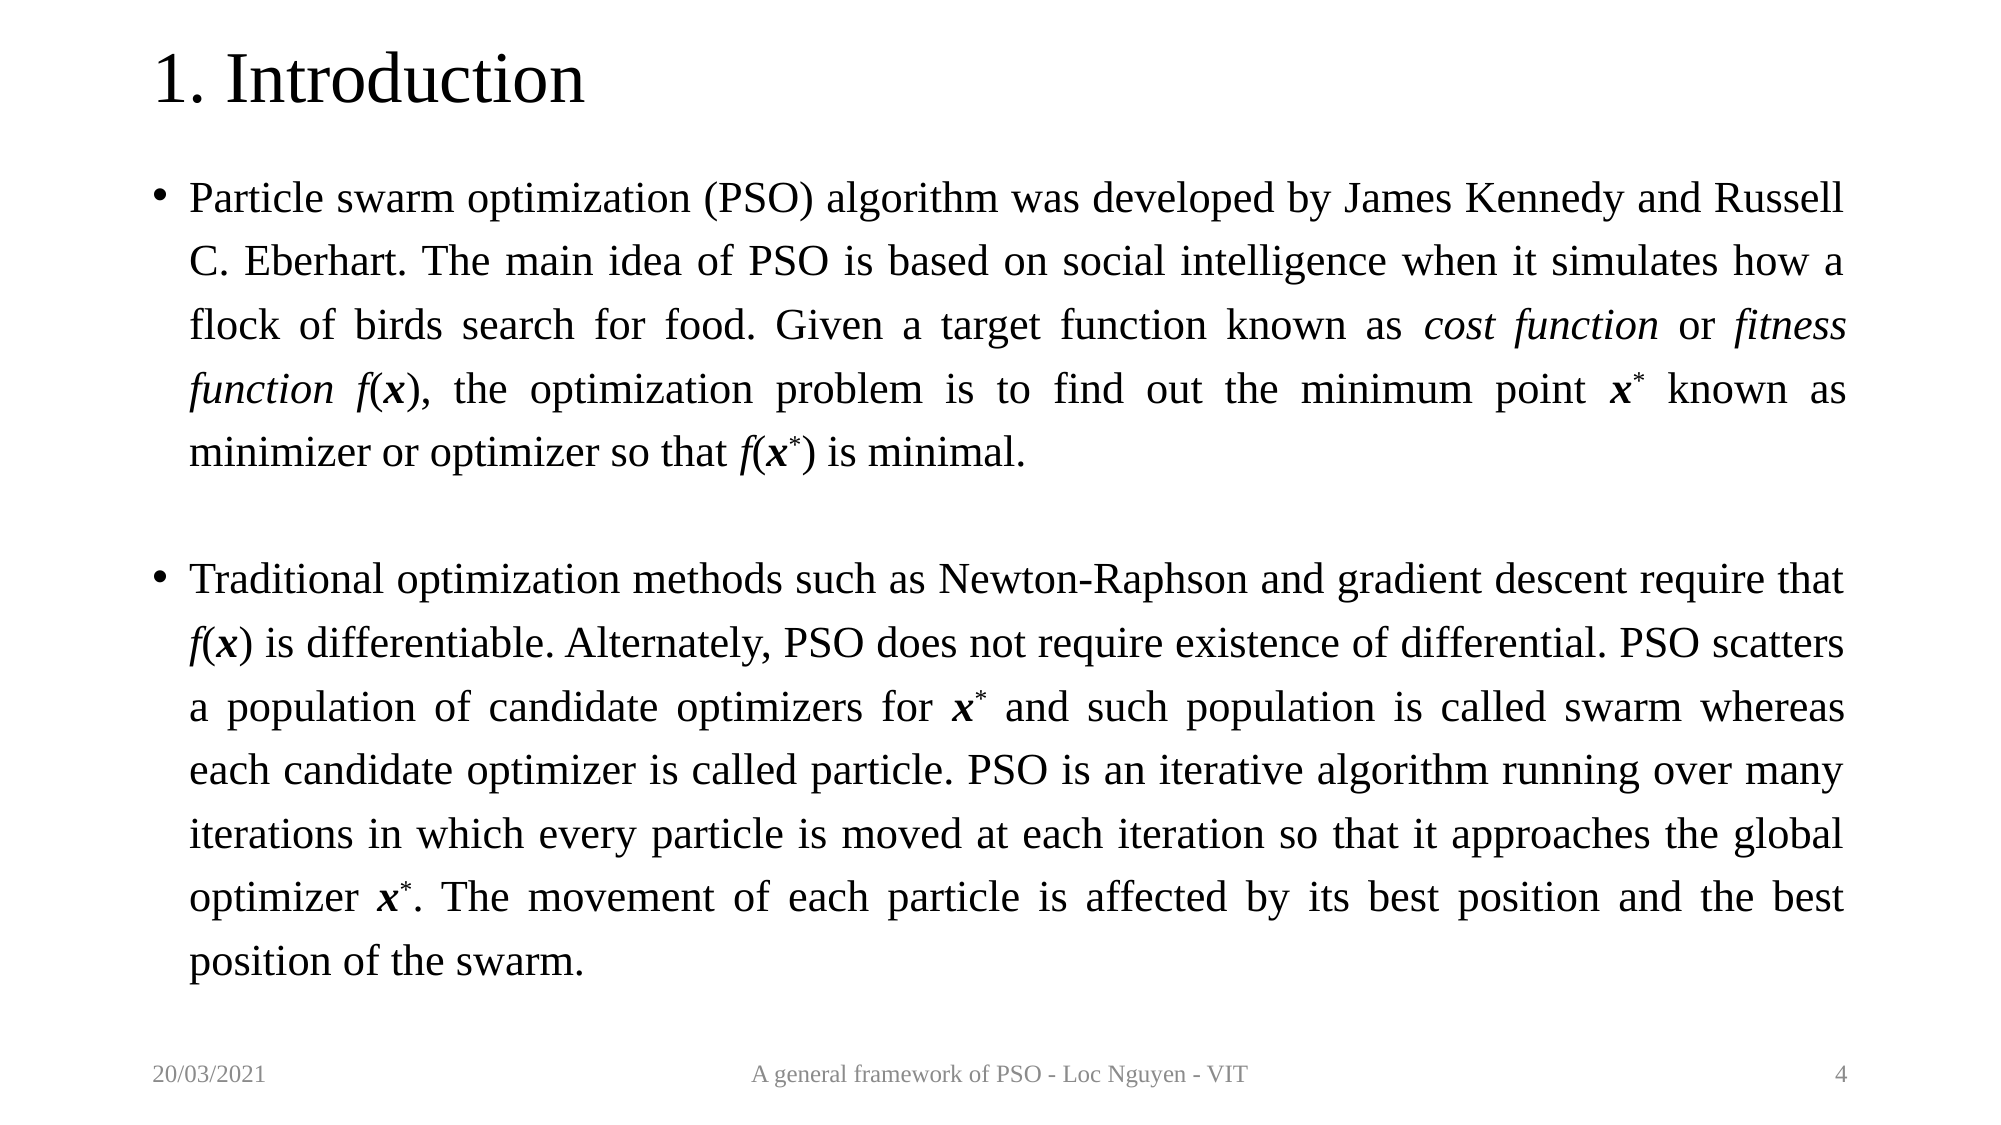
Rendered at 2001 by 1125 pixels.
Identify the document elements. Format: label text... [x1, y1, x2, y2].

footer A general framework of PSO - Loc Nguyen - VIT [662, 1042, 1338, 1103]
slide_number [137, 1042, 588, 1103]
title 1. Introduction [137, 19, 1863, 128]
slide_number 4 [1412, 1042, 1863, 1103]
